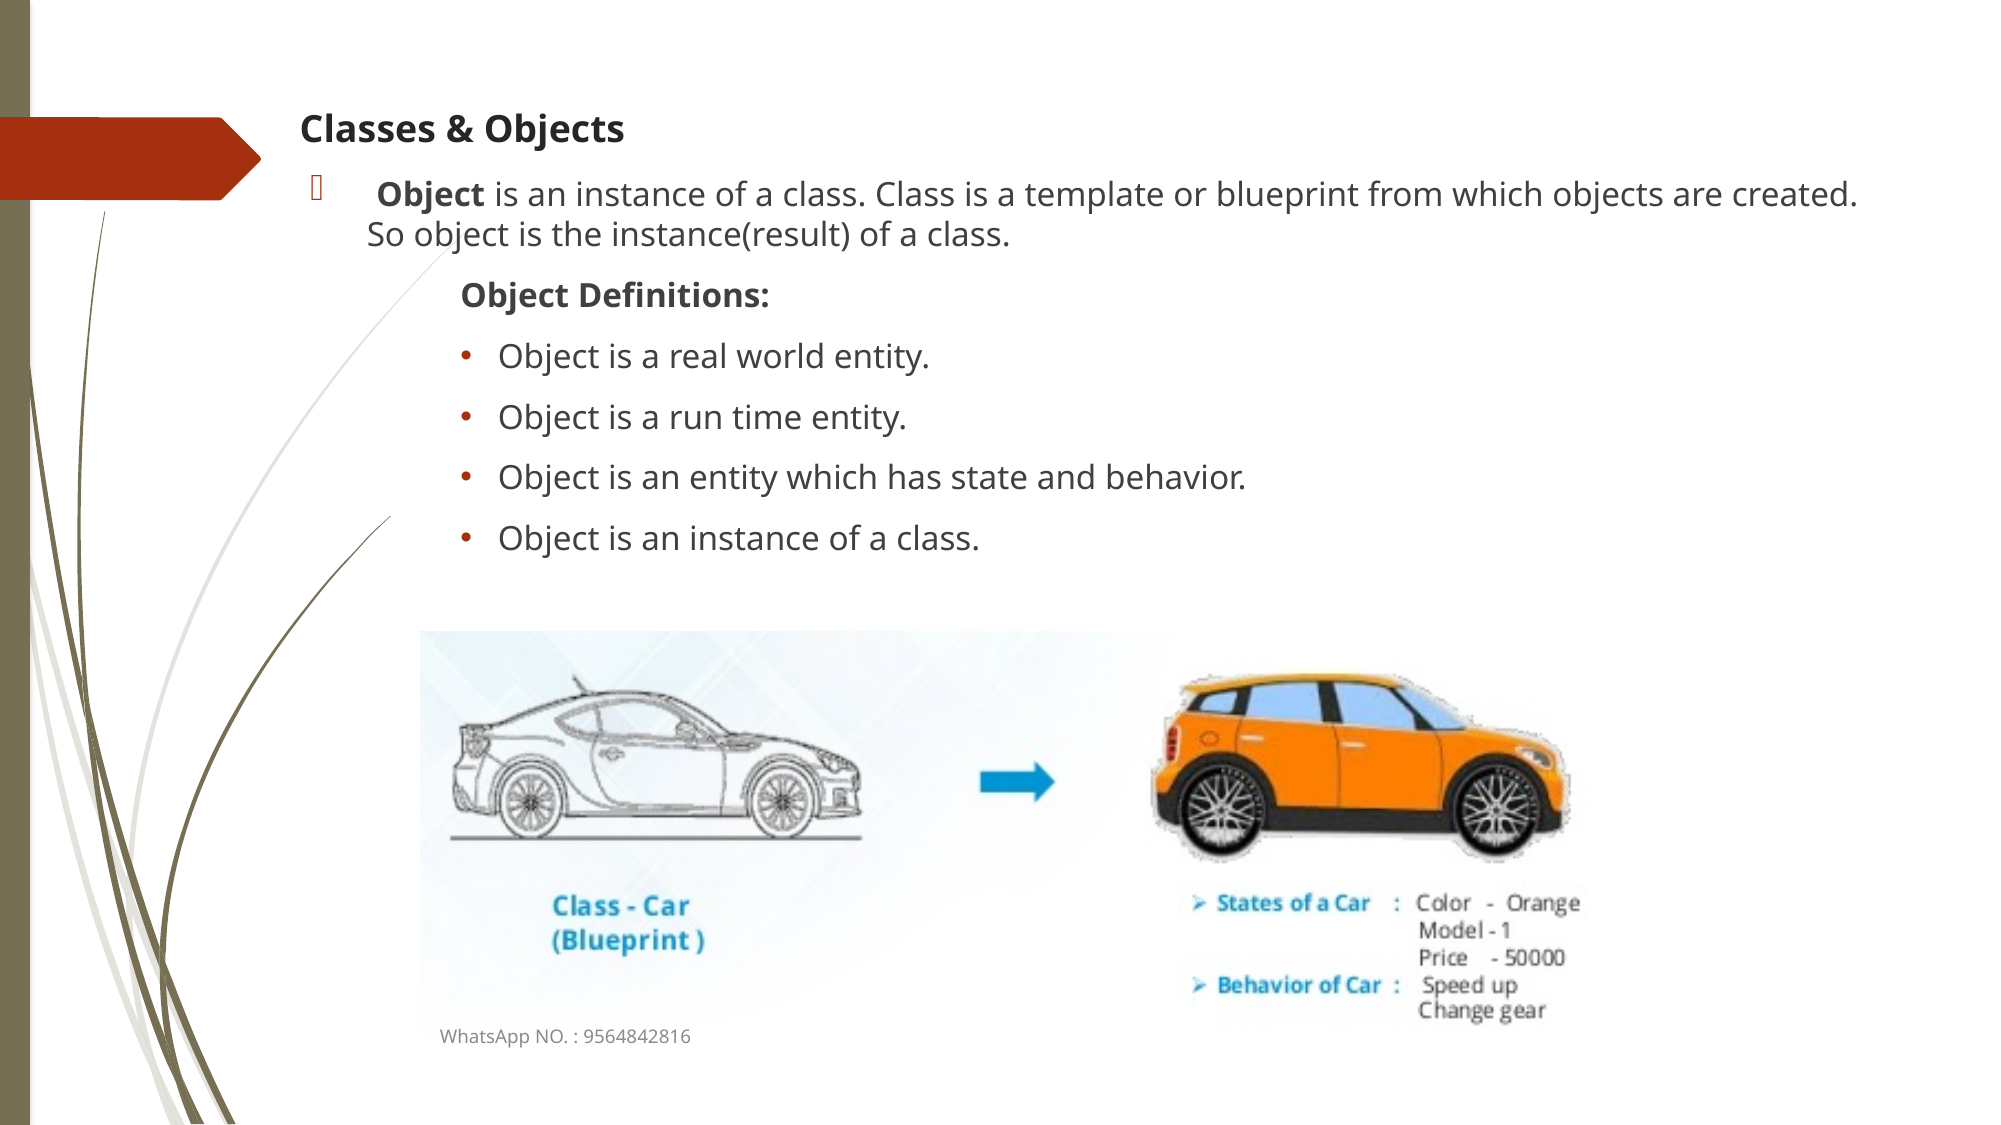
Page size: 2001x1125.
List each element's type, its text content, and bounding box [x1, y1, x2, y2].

list Object is an instance of a class. Class is a template or blueprint from which objects are created. So object is the instance(result) of a class. Object Definitions: Object is a real world entity. Object is a run time entity. Object is an entity which has state and behavior. Object is an instance of a class. [295, 161, 1912, 1120]
picture [420, 631, 1653, 1037]
title Classes & Objects [284, 97, 1747, 164]
footer WhatsApp NO. : 9564842816 [424, 1006, 1675, 1067]
